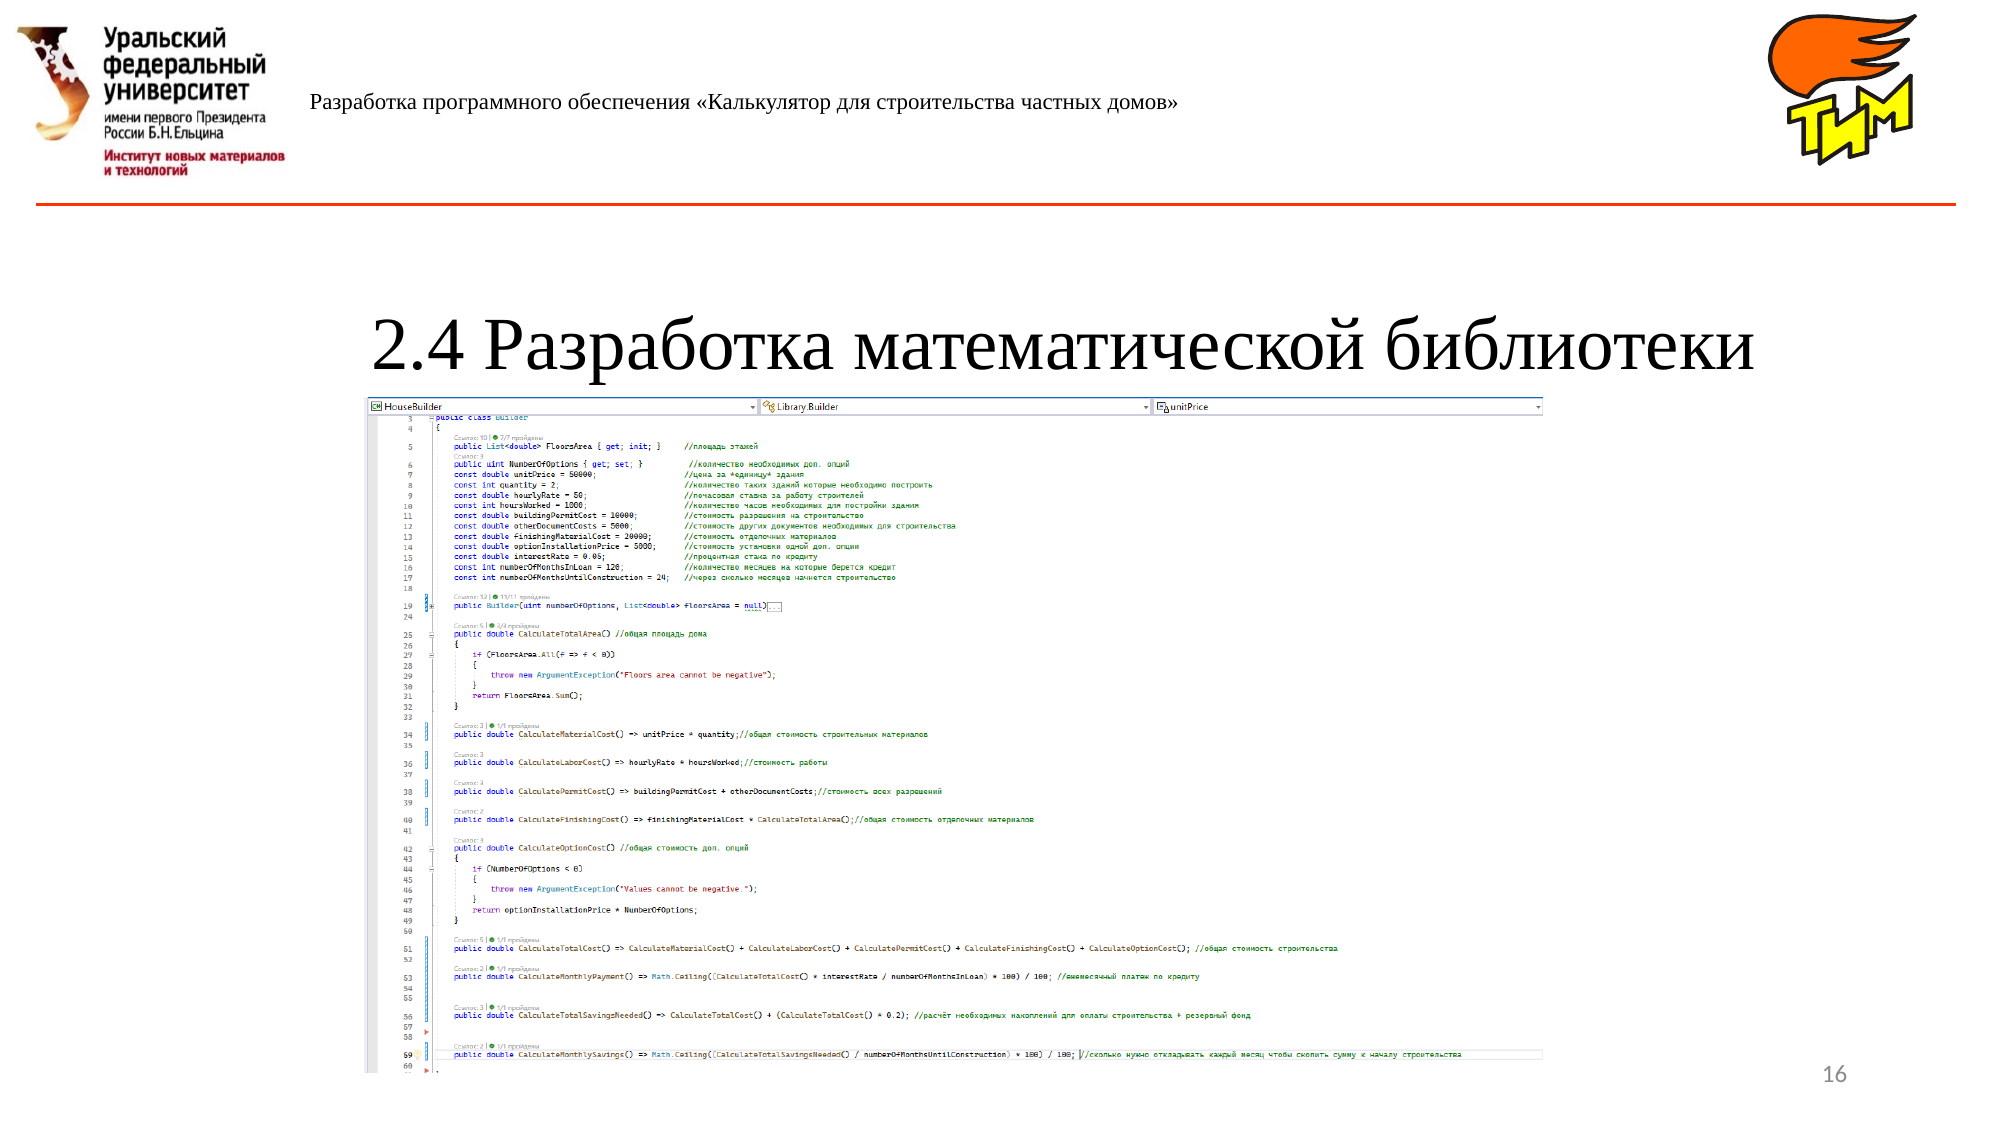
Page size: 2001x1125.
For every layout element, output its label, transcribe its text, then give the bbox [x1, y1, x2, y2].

picture [364, 397, 1543, 1073]
title 2.4 Разработка математической библиотеки [101, 229, 1956, 463]
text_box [14, 14, 1956, 205]
slide_number 16 [1412, 1042, 1863, 1103]
